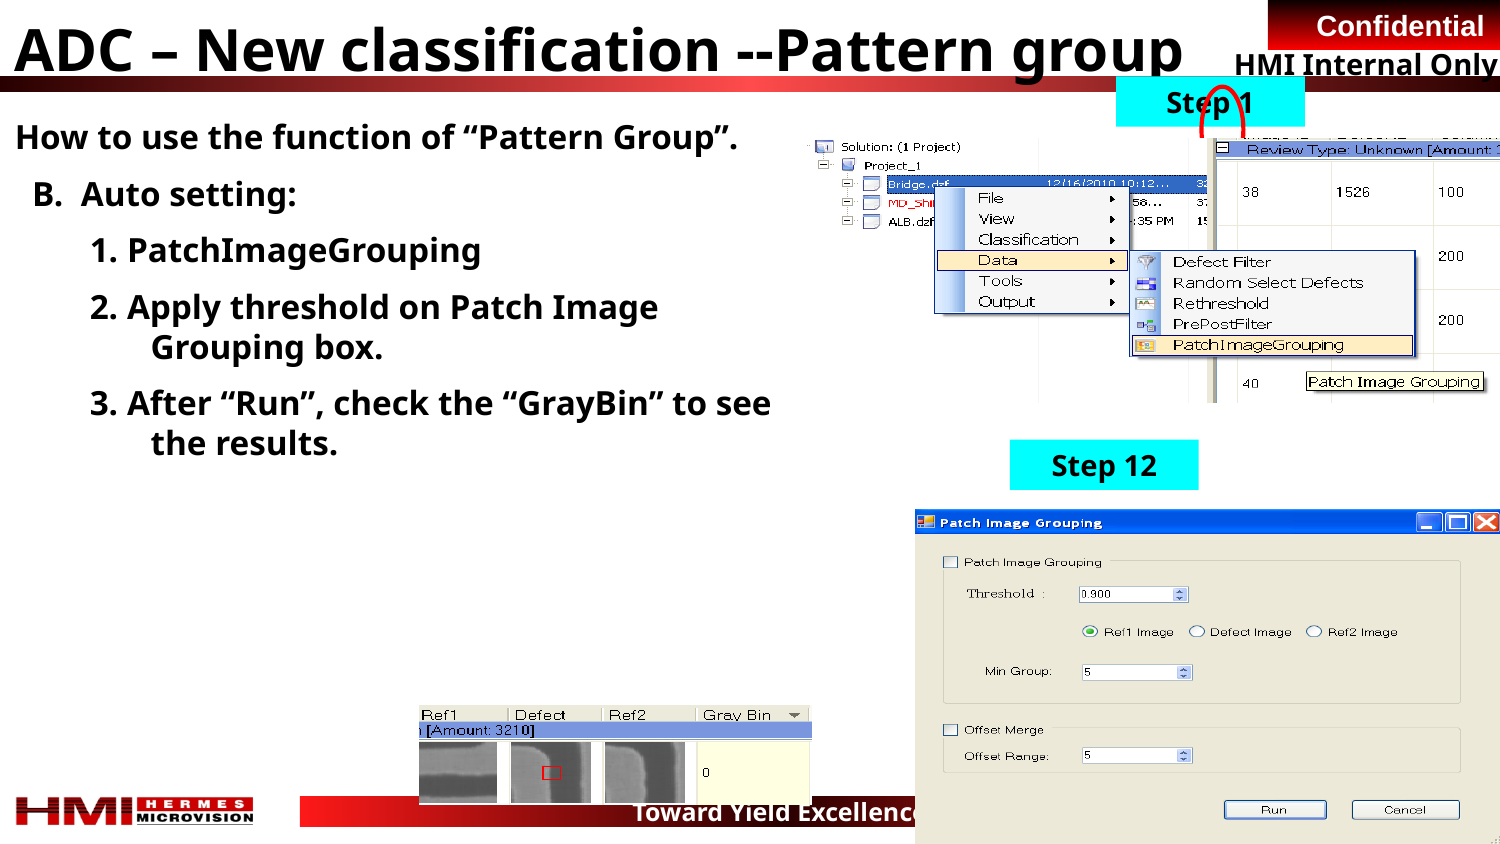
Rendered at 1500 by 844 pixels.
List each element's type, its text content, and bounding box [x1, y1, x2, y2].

text_box [1201, 86, 1244, 136]
picture [419, 705, 812, 806]
text_box ADC – New classification --Pattern group [0, 5, 1341, 80]
text_box Step 12 [1009, 439, 1199, 490]
text_box Step 1 [1116, 76, 1305, 127]
picture [15, 796, 255, 826]
text_box How to use the function of “Pattern Group”. B. Auto setting: 1. PatchImageGrouping 2. Apply threshold on Patch Image Grouping box. 3. After “Run”, check the “GrayBin” to see the results. [0, 108, 795, 470]
picture [915, 509, 1500, 844]
picture [807, 138, 1500, 404]
